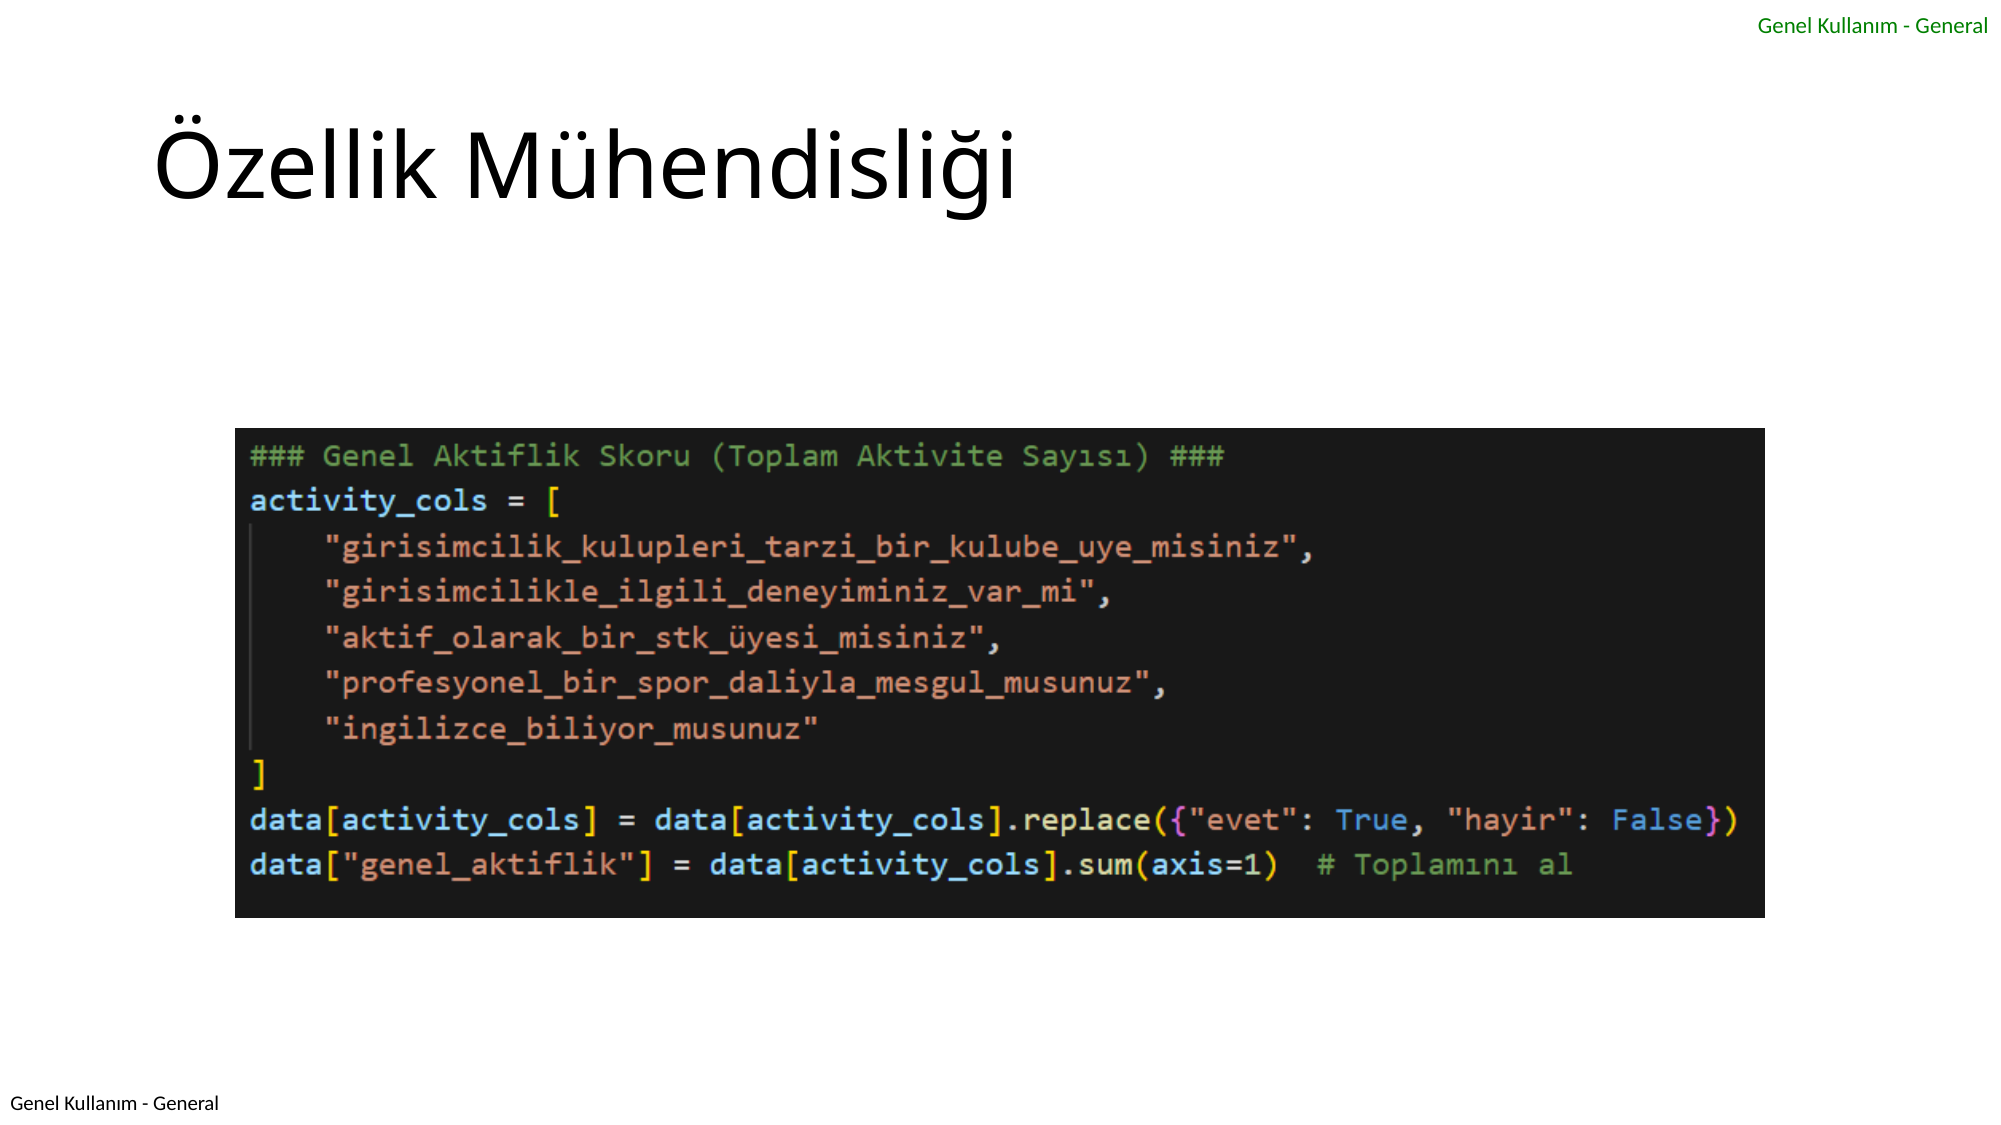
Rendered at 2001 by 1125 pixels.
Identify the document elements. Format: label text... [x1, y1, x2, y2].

title Özellik Mühendisliği [137, 59, 1863, 278]
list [234, 428, 1765, 919]
